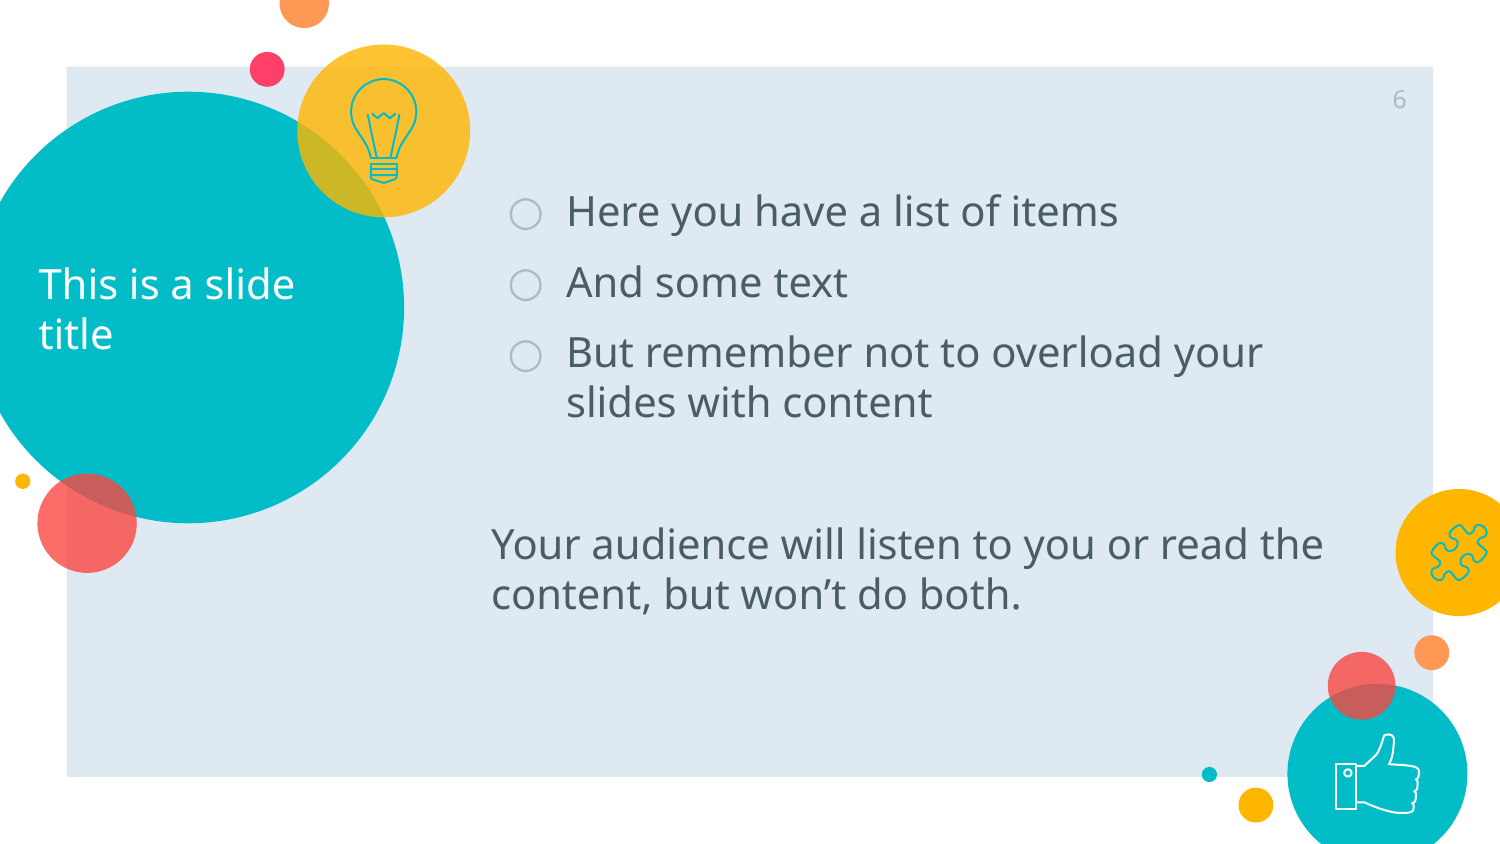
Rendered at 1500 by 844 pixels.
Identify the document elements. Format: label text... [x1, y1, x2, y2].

slide_number ‹#› [1331, 68, 1422, 134]
list Here you have a list of items And some text But remember not to overload your slides with content Your audience will listen to you or read the content, but won’t do both. [476, 169, 1345, 706]
title This is a slide title [23, 91, 375, 524]
